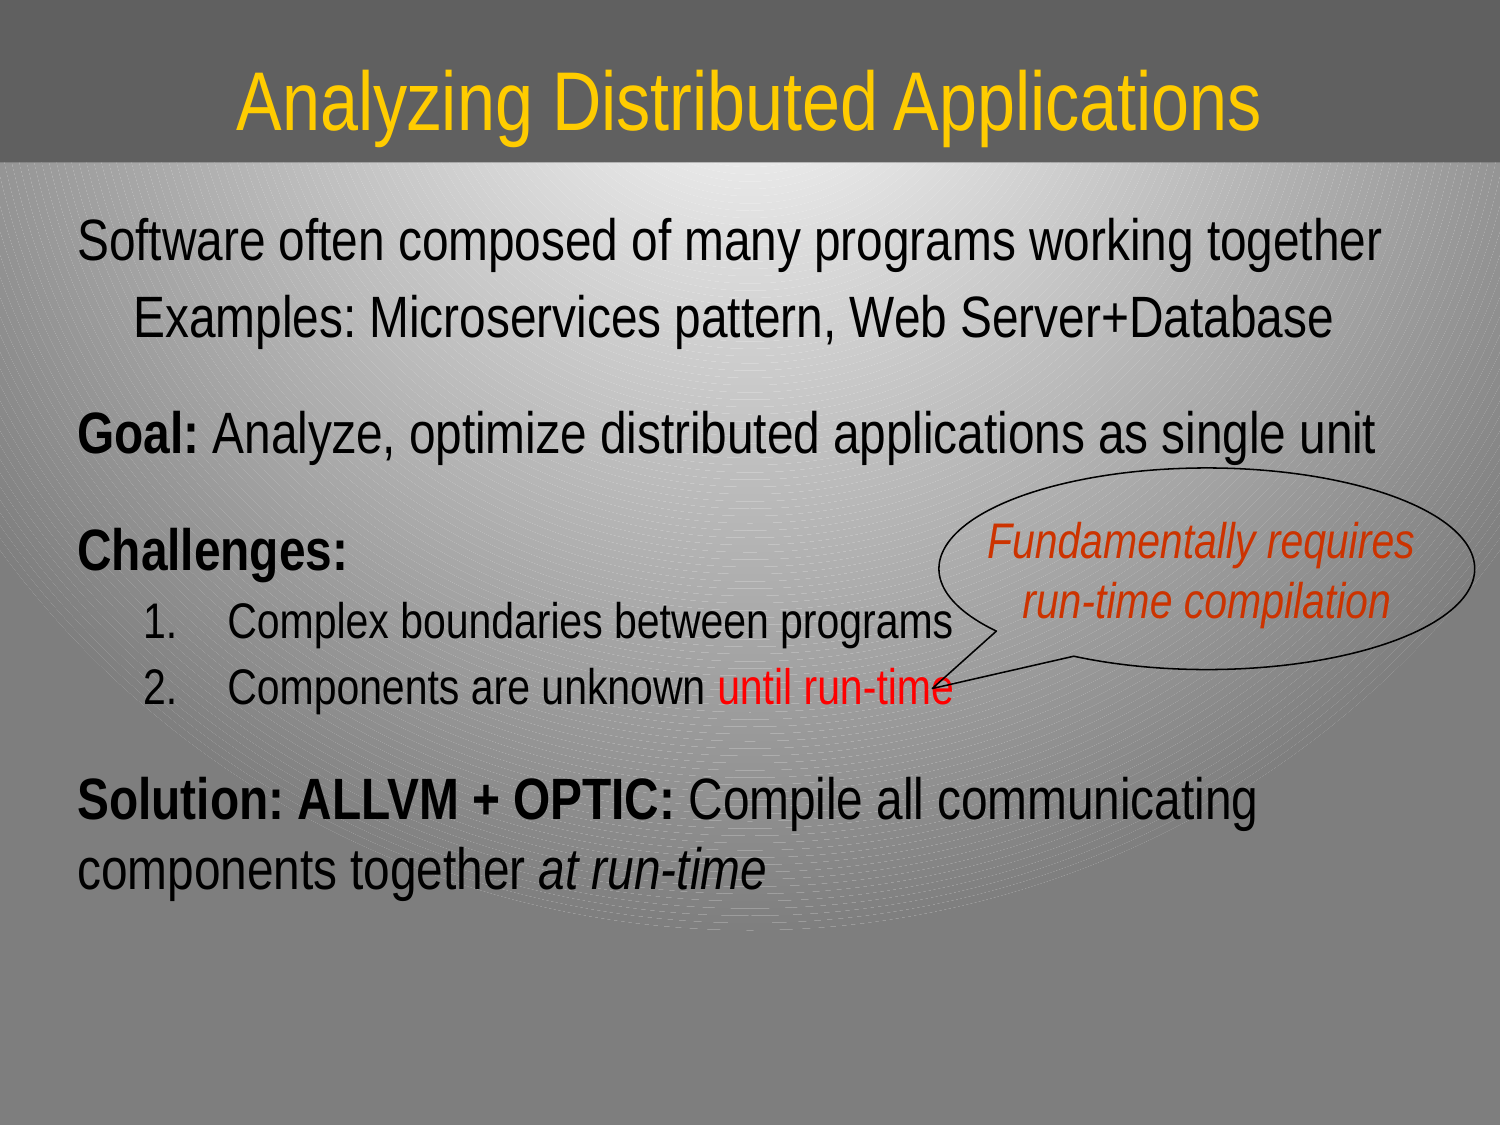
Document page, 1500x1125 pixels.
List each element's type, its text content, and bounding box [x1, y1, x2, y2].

list Software often composed of many programs working together Examples: Microservices pattern, Web Server+Database Goal: Analyze, optimize distributed applications as single unit Challenges: Complex boundaries between programs Components are unknown until run-time Solution: ALLVM + OPTIC: Compile all communicating components together at run-time [62, 187, 1438, 1063]
title Analyzing Distributed Applications [0, 0, 1500, 163]
text_box Fundamentally requires run-time compilation [932, 467, 1475, 689]
